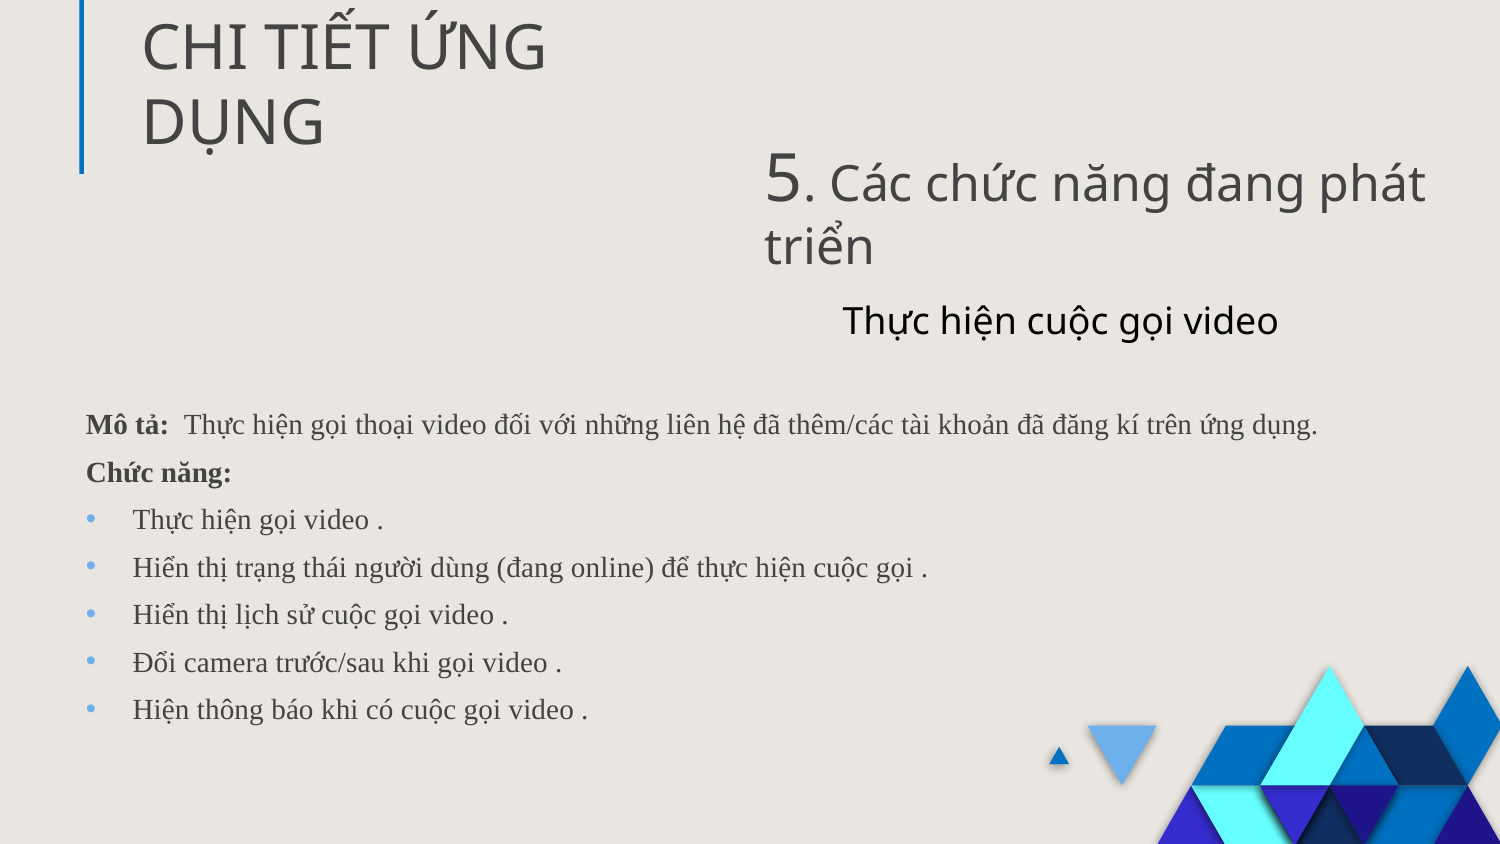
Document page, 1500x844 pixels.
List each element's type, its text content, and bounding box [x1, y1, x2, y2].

text_box 5. Các chức năng đang phát triển [749, 171, 1500, 290]
title CHI TIẾT ỨNG DỤNG [126, 76, 674, 172]
text_box Thực hiện cuộc gọi video [801, 289, 1357, 350]
text_box Mô tả: Thực hiện gọi thoại video đối với những liên hệ đã thêm/các tài khoản đã đăng kí trên ứng dụng. Chức năng: Thực hiện gọi video . Hiển thị trạng thái người dùng (đang online) để thực hiện cuộc gọi . Hiển thị lịch sử cuộc gọi video . Đổi camera trước/sau khi gọi video . Hiện thông báo khi có cuộc gọi video . [44, 398, 1345, 733]
